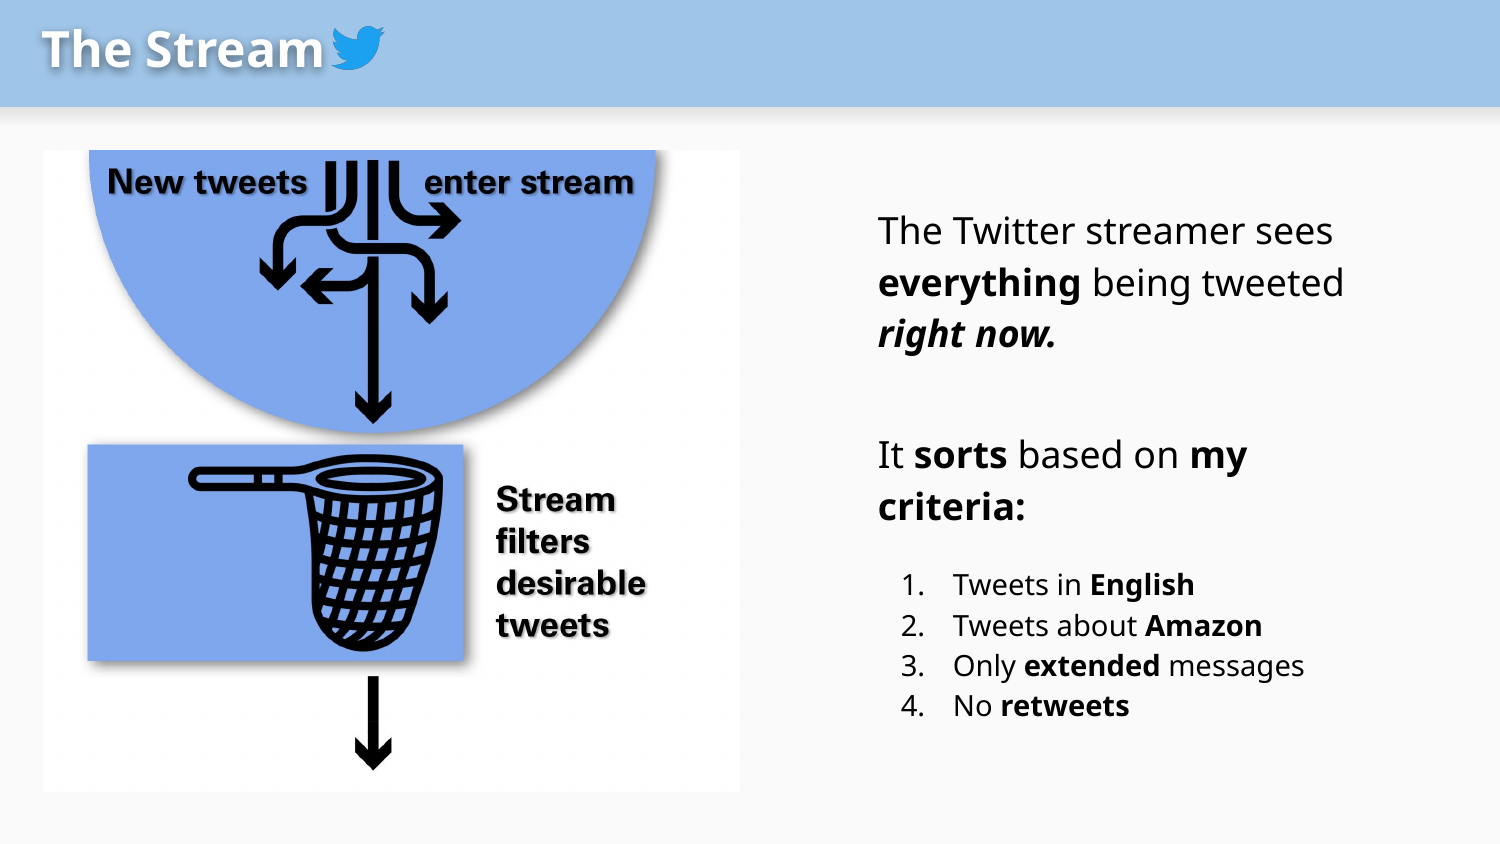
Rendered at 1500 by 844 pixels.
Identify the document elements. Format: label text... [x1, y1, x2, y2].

picture [331, 26, 385, 70]
list The Twitter streamer sees everything being tweeted right now. It sorts based on my criteria: Tweets in English Tweets about Amazon Only extended messages No retweets [862, 124, 1371, 798]
title The Stream [26, 0, 343, 96]
picture [42, 149, 740, 792]
